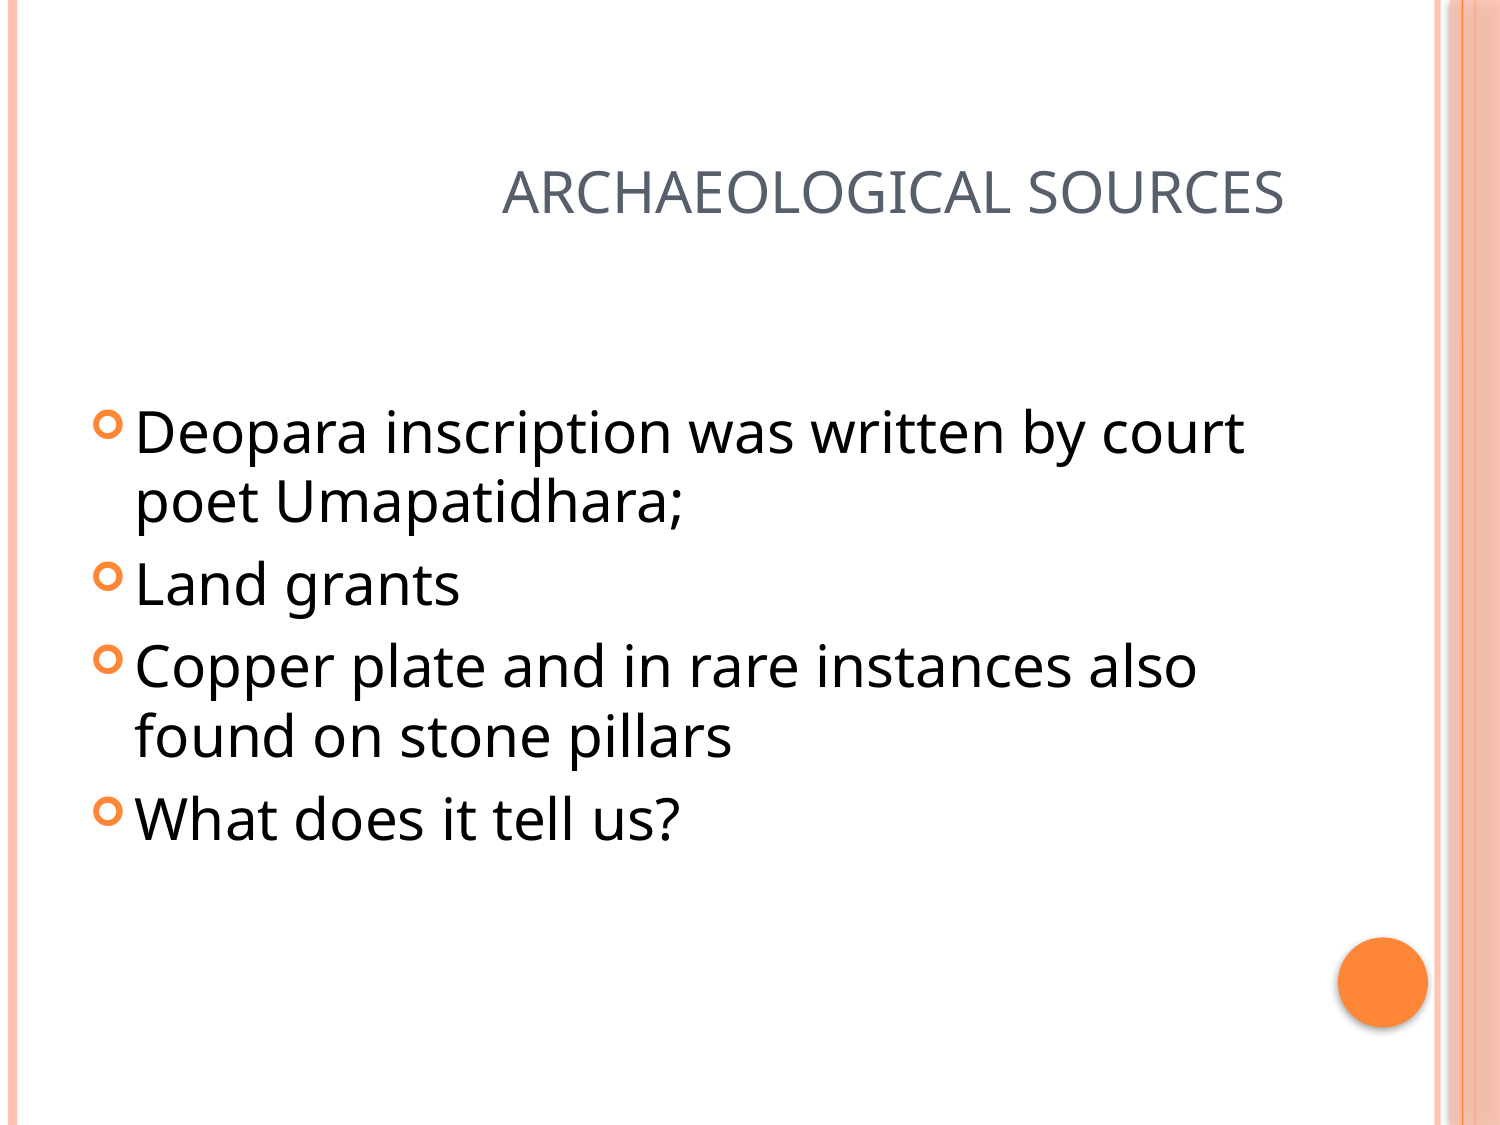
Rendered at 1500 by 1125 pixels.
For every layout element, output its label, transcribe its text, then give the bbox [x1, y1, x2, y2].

list Deopara inscription was written by court poet Umapatidhara; Land grants Copper plate and in rare instances also found on stone pillars What does it tell us? [75, 387, 1300, 1062]
title Archaeological sources [75, 45, 1300, 233]
